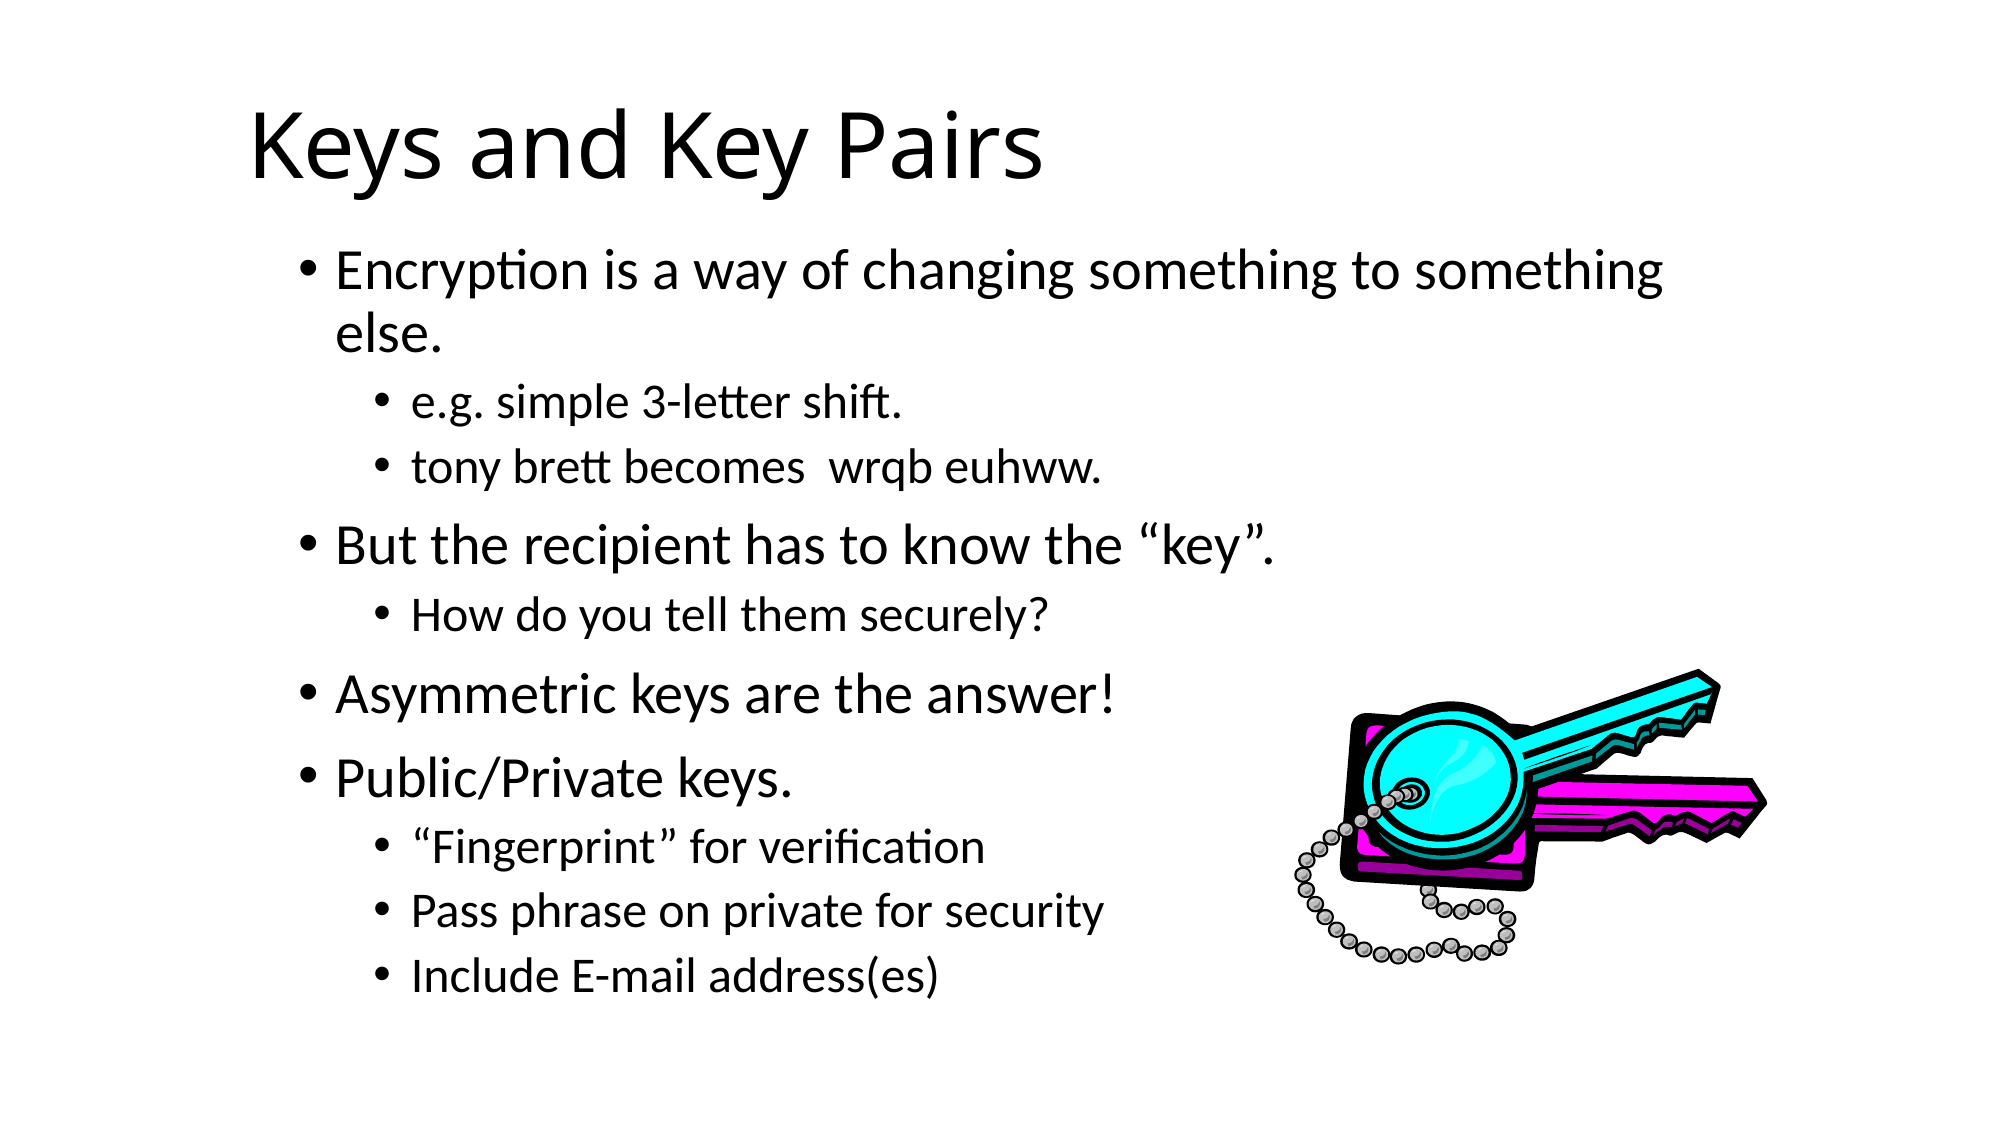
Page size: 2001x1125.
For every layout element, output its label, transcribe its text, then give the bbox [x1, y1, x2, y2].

title Keys and Key Pairs [232, 54, 1781, 243]
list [1294, 668, 1768, 965]
list Encryption is a way of changing something to something else. e.g. simple 3-letter shift. tony brett becomes wrqb euhww. But the recipient has to know the “key”. How do you tell them securely? Asymmetric keys are the answer! Public/Private keys. “Fingerprint” for verification Pass phrase on private for security Include E-mail address(es) [283, 231, 1783, 1024]
